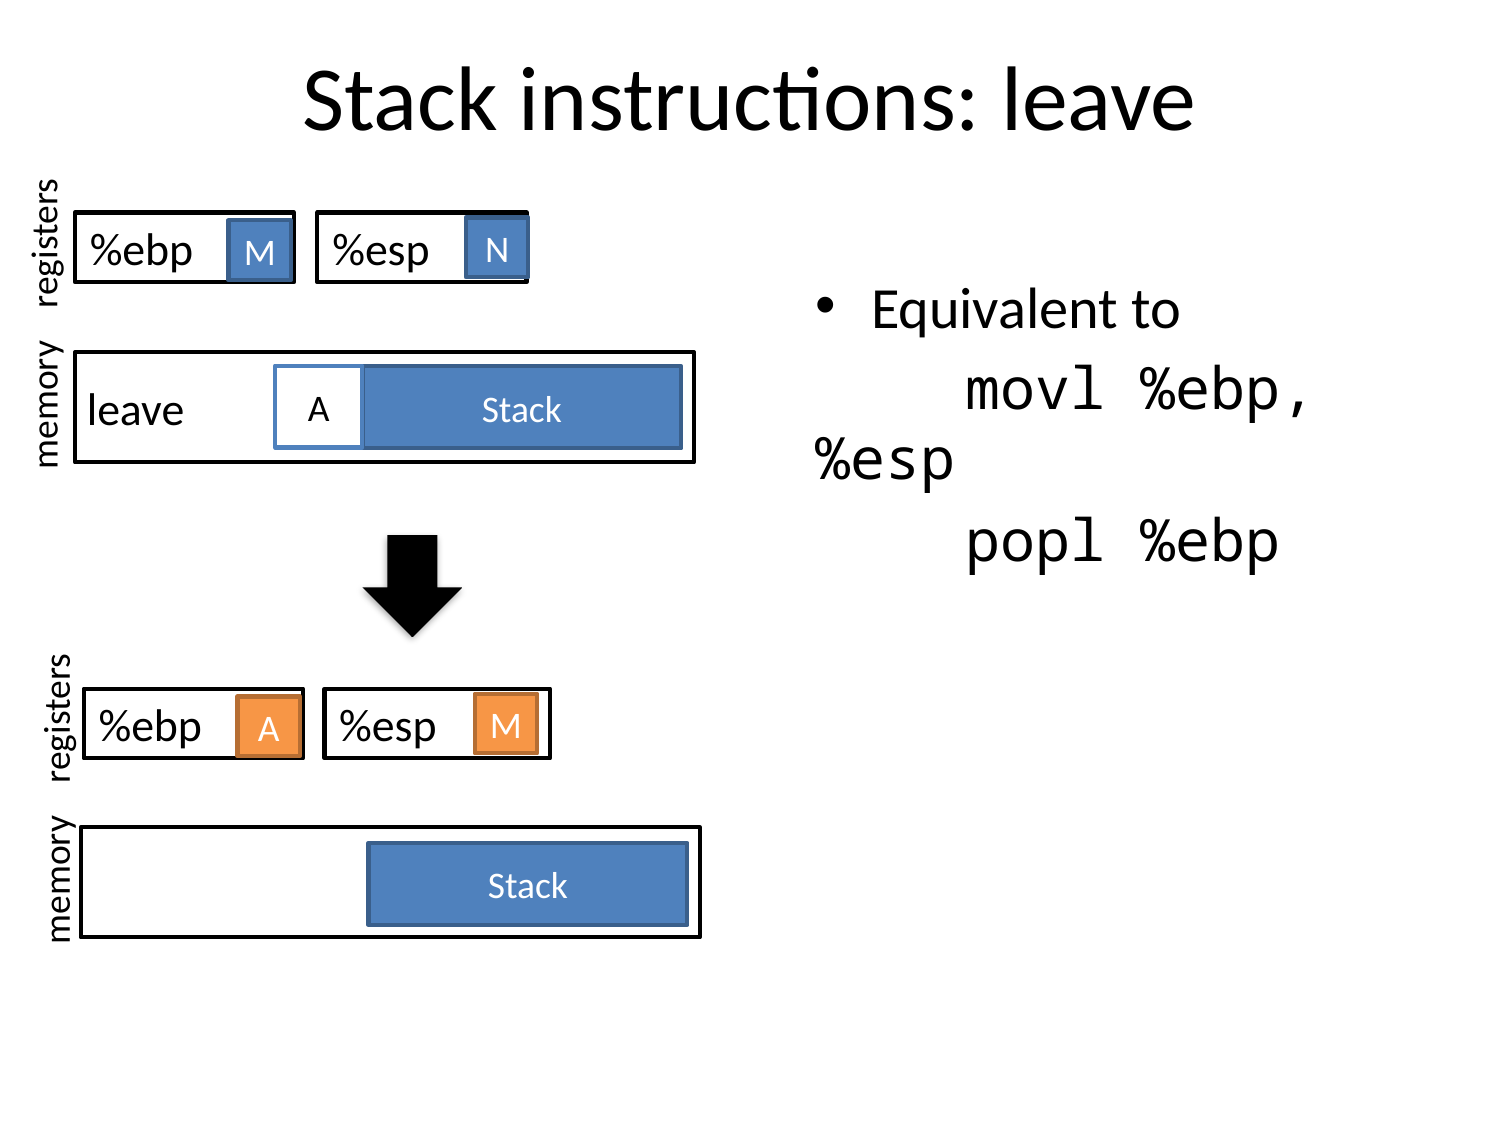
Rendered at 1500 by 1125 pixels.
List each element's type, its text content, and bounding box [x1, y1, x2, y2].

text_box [74, 212, 295, 284]
text_box memory [12, 325, 73, 485]
text_box Stack [364, 364, 683, 450]
text_box registers [12, 163, 73, 323]
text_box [324, 688, 551, 760]
text_box Stack [366, 841, 689, 927]
text_box registers [24, 638, 85, 798]
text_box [83, 688, 304, 760]
text_box A [273, 364, 364, 450]
list Equivalent to movl %ebp, %esp popl %ebp [800, 262, 1500, 1005]
title Stack instructions: leave [75, 0, 1425, 188]
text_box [315, 212, 529, 284]
text_box [85, 825, 702, 939]
text_box [362, 535, 463, 638]
text_box memory [24, 800, 85, 960]
text_box [73, 350, 696, 464]
text_box leave [72, 372, 200, 443]
